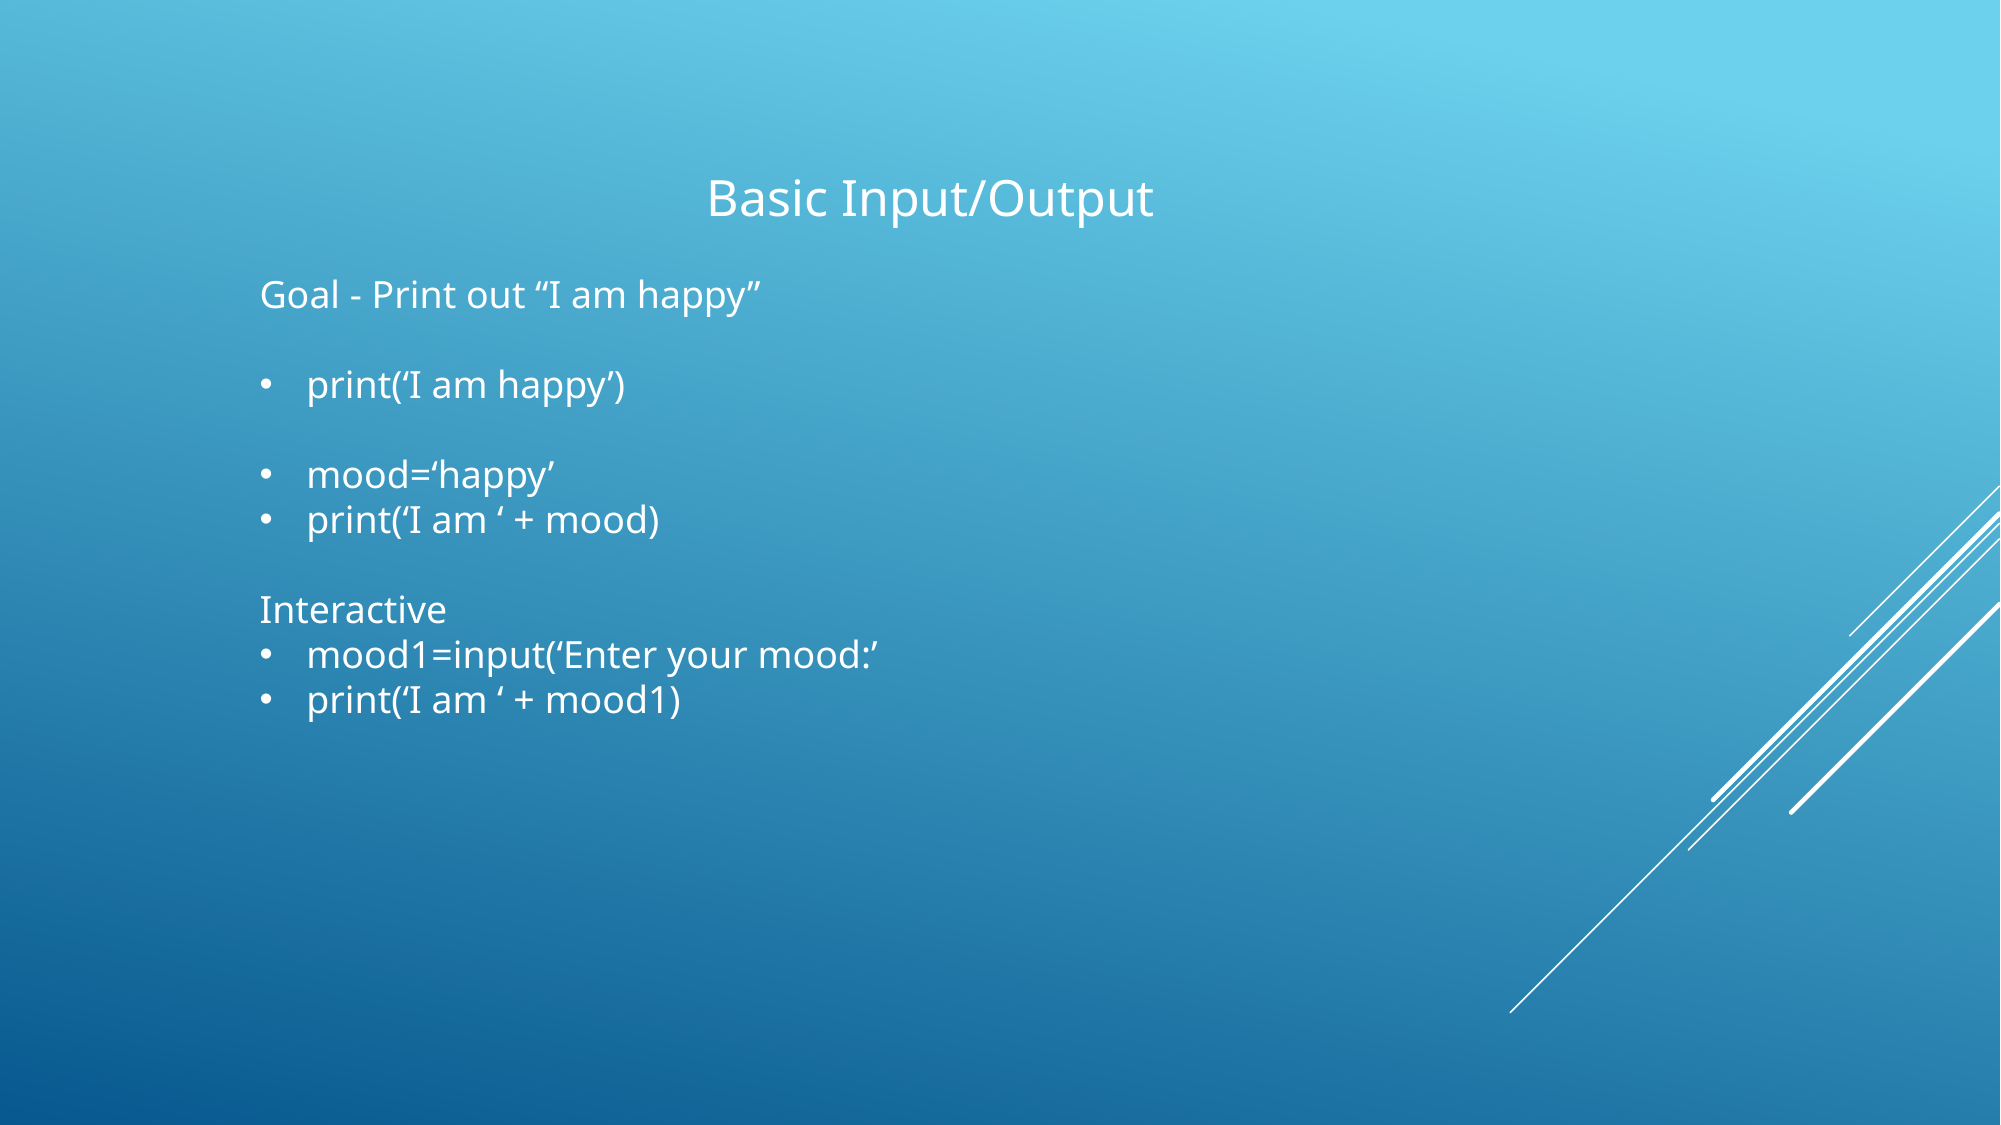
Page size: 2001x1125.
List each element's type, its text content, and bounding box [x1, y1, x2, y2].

text_box Basic Input/Output Goal - Print out “I am happy” print(‘I am happy’) mood=‘happy’ print(‘I am ‘ + mood) Interactive mood1=input(‘Enter your mood:’ print(‘I am ‘ + mood1) [244, 158, 1617, 729]
